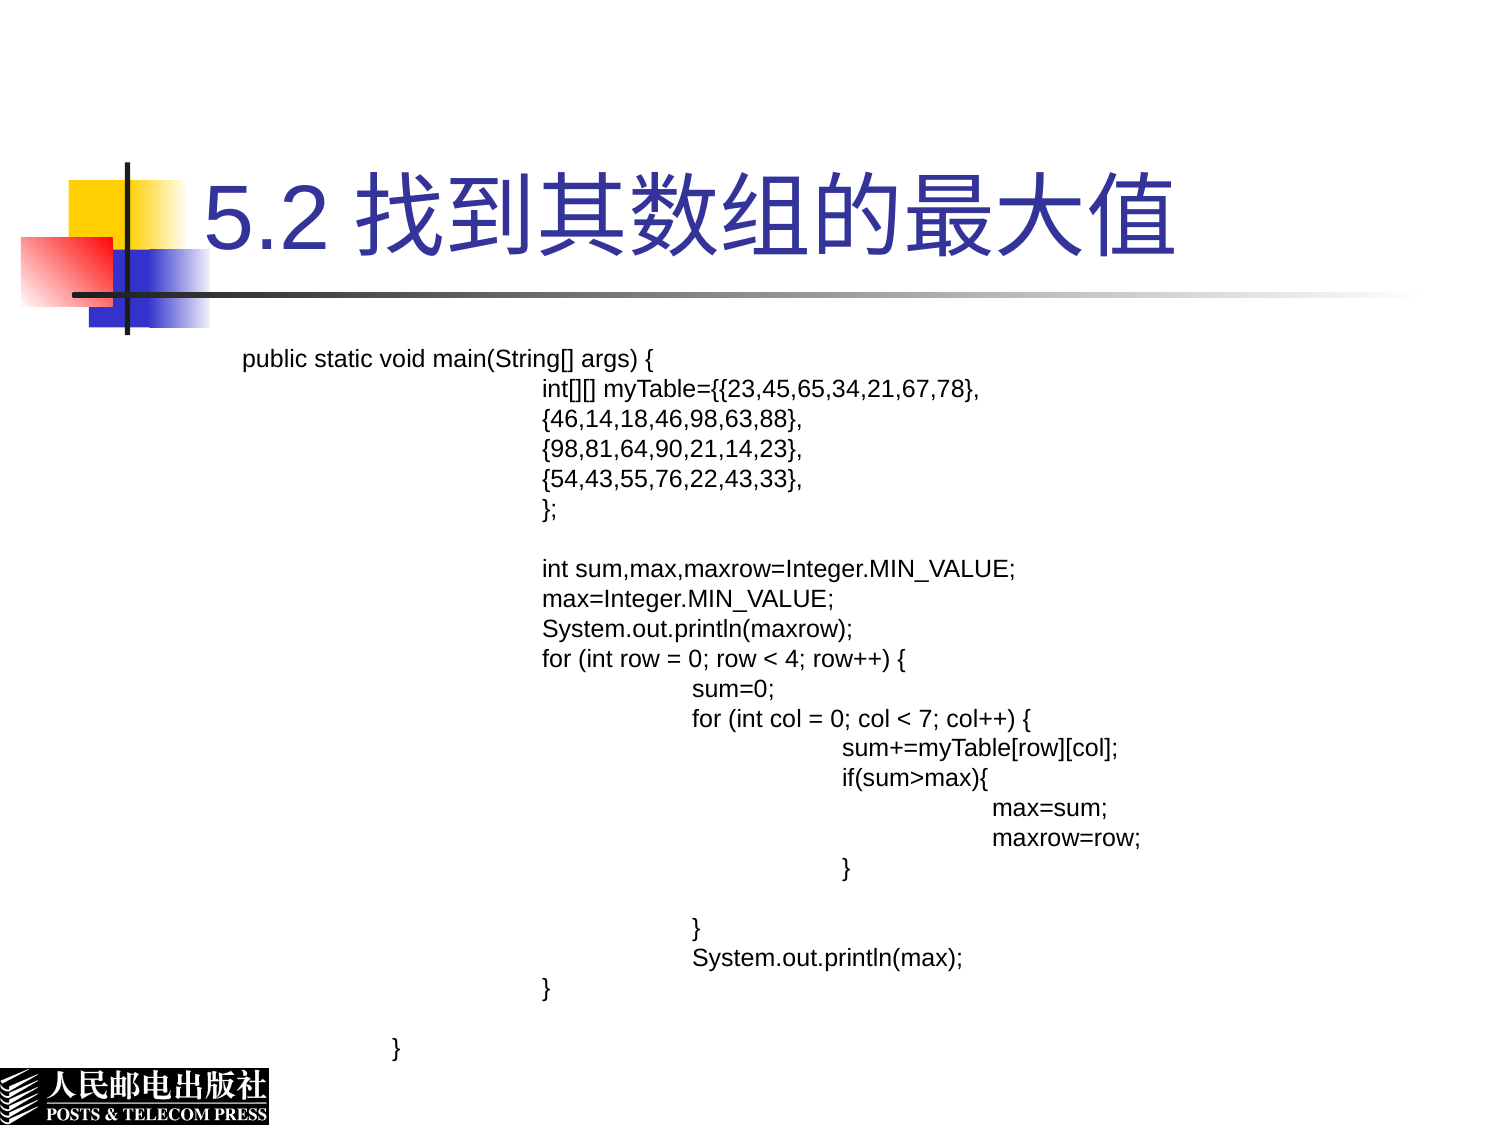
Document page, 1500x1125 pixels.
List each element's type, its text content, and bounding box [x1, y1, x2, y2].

picture [0, 1068, 269, 1125]
title 5.2找到其数组的最大值 [188, 34, 1468, 276]
text_box public static void main(String[] args) { int[][] myTable={{23,45,65,34,21,67,78}, {46,14,18,46,98,63,88}, {98,81,64,90,21,14,23}, {54,43,55,76,22,43,33}, }; int sum,max,maxrow=Integer.MIN_VALUE; max=Integer.MIN_VALUE; System.out.println(maxrow); for (int row = 0; row < 4; row++) { sum=0; for (int col = 0; col < 7; col++) { sum+=myTable[row][col]; if(sum>max){ max=sum; maxrow=row; } } System.out.println(max); } } [227, 335, 1294, 1069]
